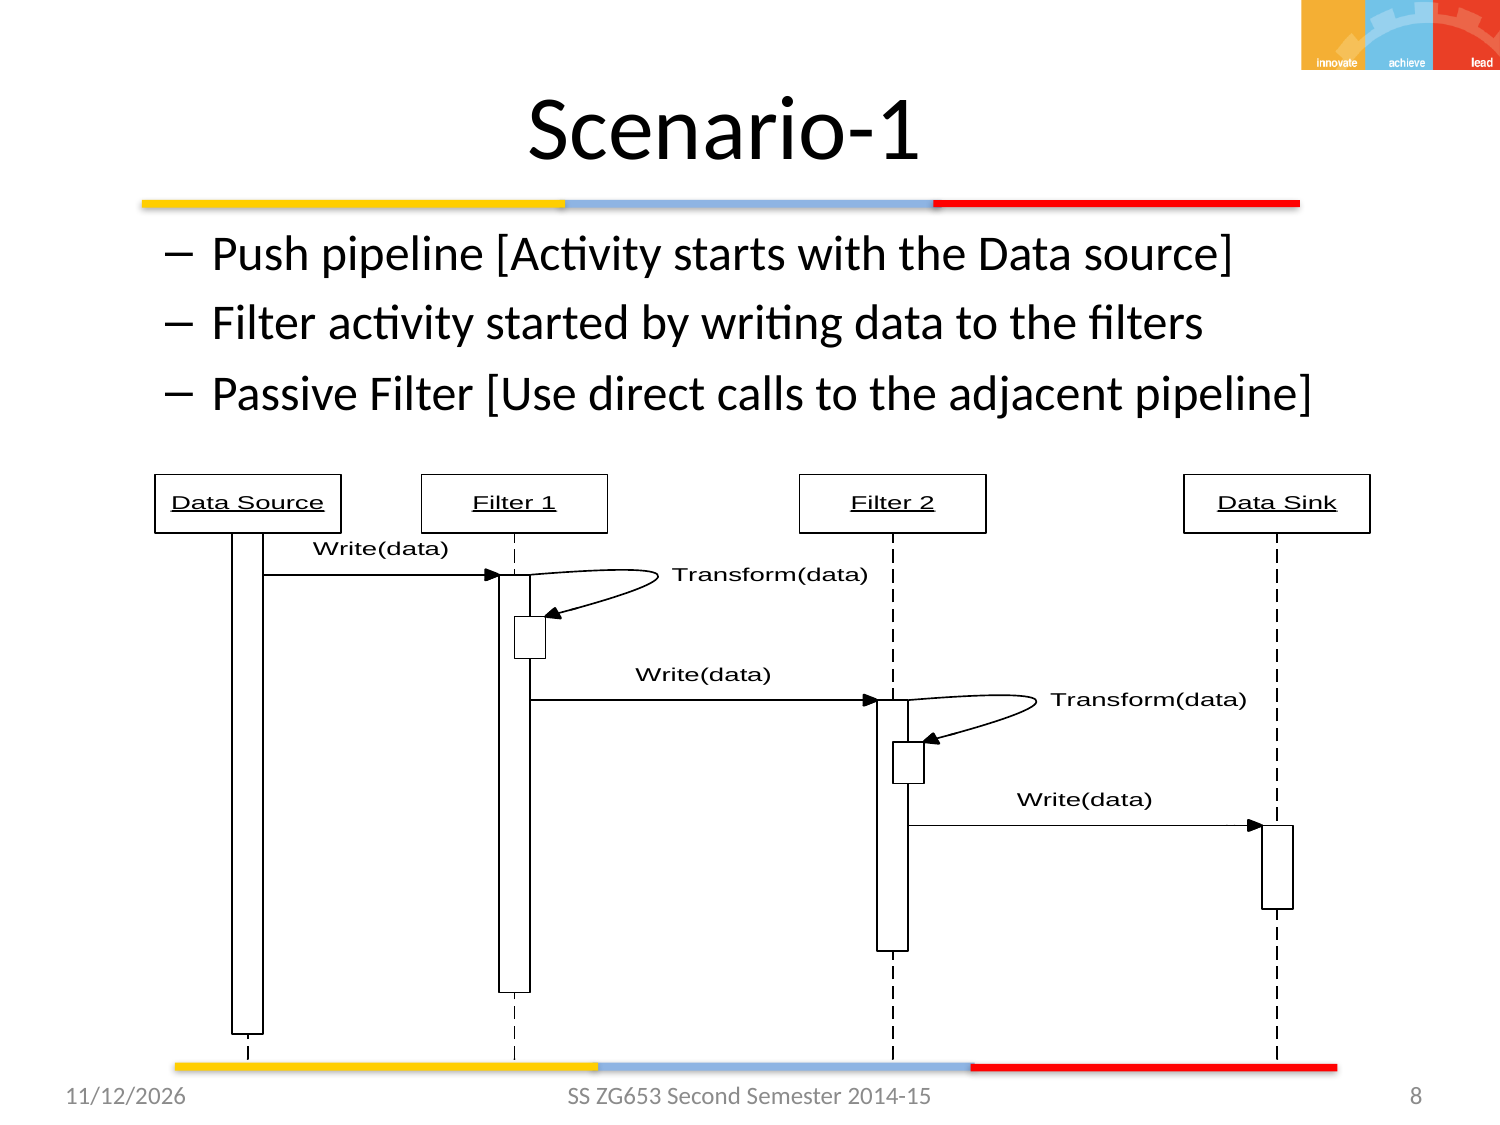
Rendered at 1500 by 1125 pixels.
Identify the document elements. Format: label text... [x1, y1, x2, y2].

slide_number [50, 1065, 400, 1125]
list Push pipeline [Activity starts with the Data source] Filter activity started by writing data to the filters Passive Filter [Use direct calls to the adjacent pipeline] [74, 212, 1426, 451]
title Scenario-1 [49, 45, 1401, 201]
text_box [149, 471, 1376, 1063]
picture [1301, 0, 1500, 70]
slide_number 8 [1087, 1065, 1438, 1125]
footer SS ZG653 Second Semester 2014-15 [512, 1071, 988, 1125]
